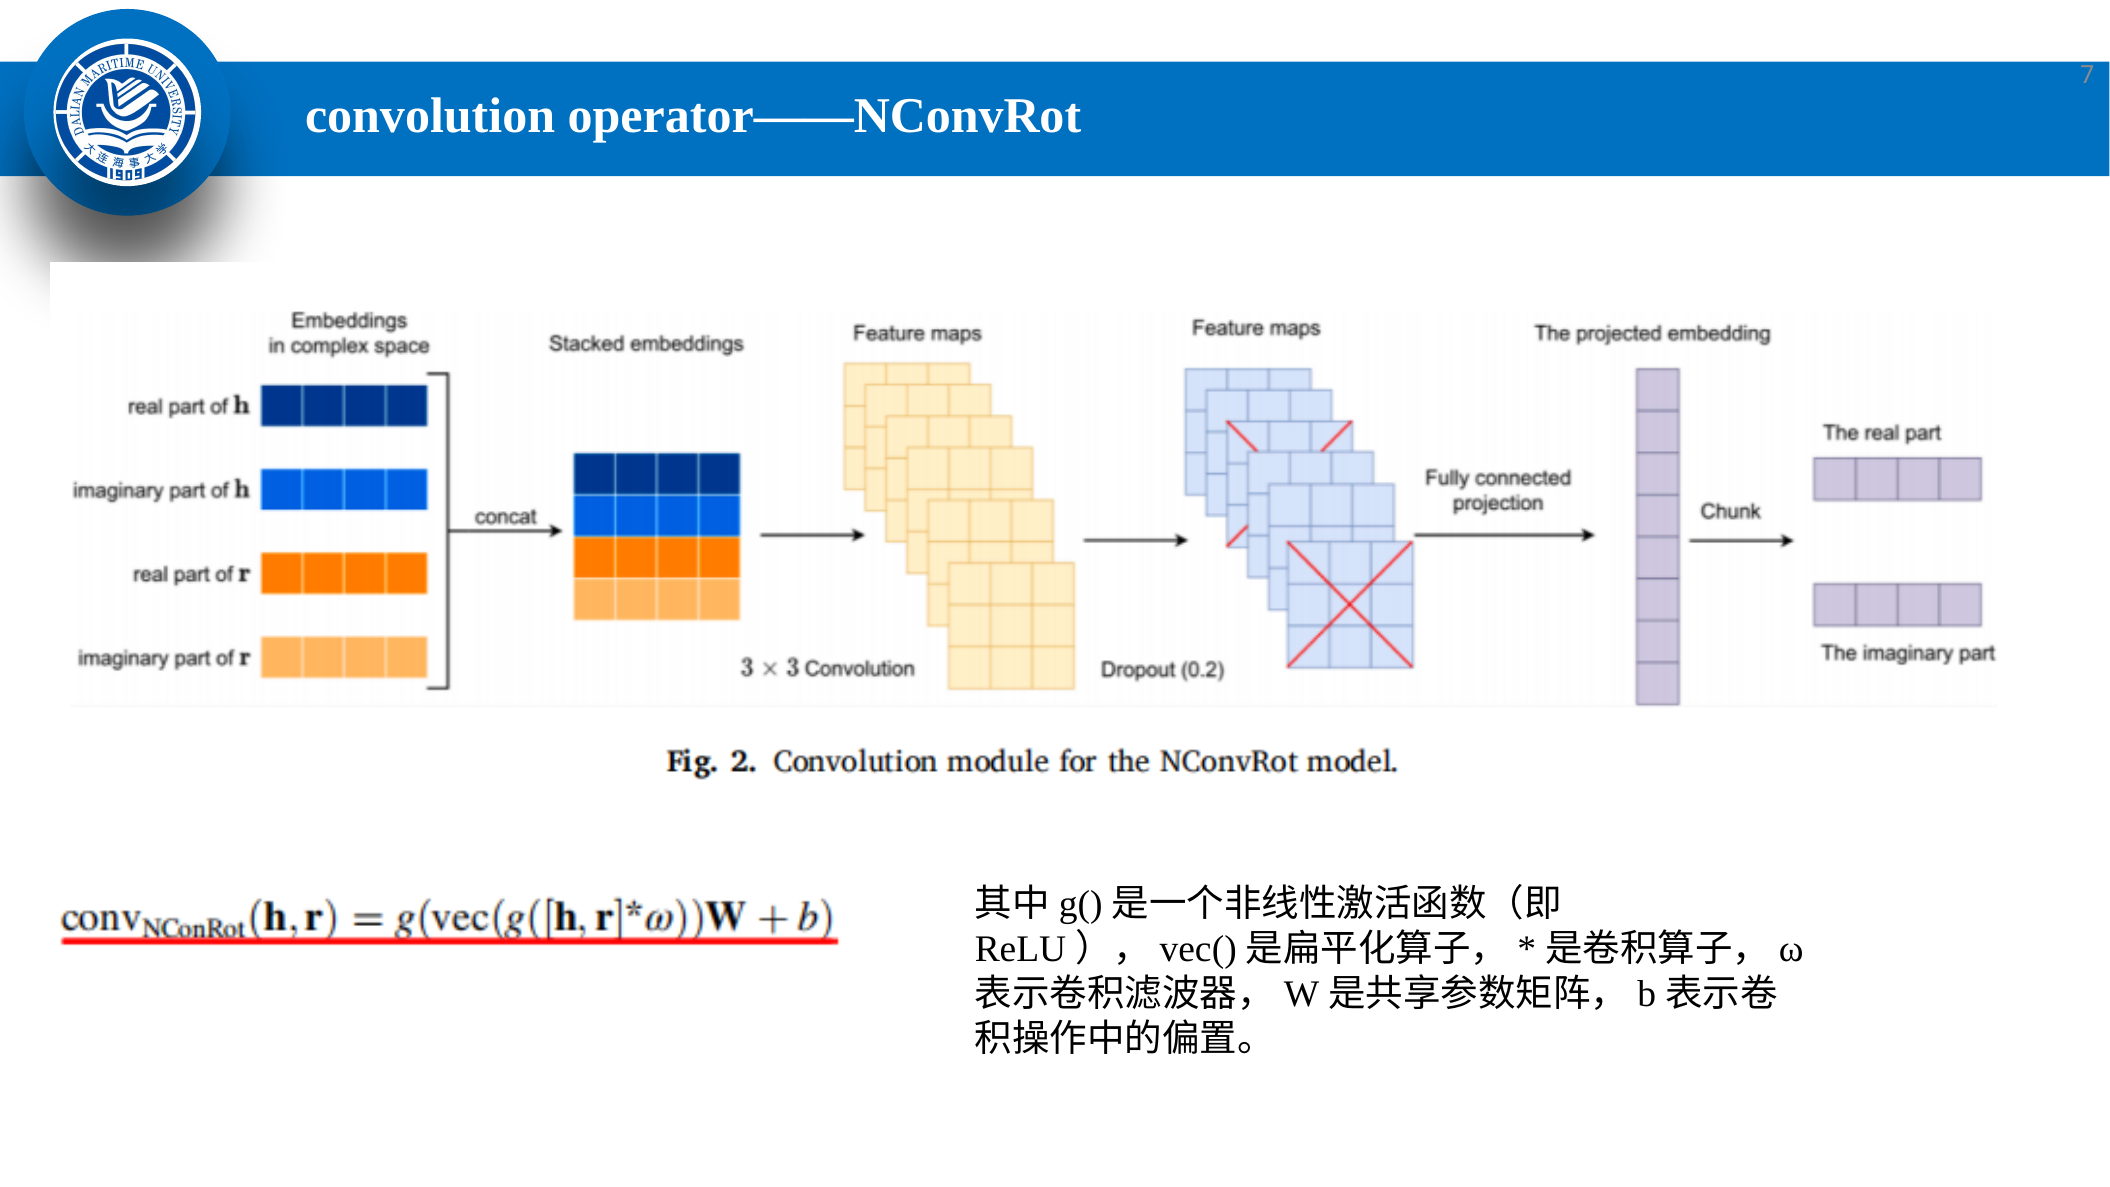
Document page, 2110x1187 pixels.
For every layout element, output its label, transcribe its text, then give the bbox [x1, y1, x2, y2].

picture [50, 890, 853, 950]
list convolution operator——NConvRot [290, 74, 1126, 158]
picture [50, 38, 201, 186]
text_box 其中g()是一个非线性激活函数（即ReLU），vec()是扁平化算子，*是卷积算子，ω表示卷积滤波器，W是共享参数矩阵，b表示卷积操作中的偏置。 [960, 871, 1823, 1067]
slide_number 7 [2006, 43, 2110, 108]
picture [50, 262, 2027, 795]
